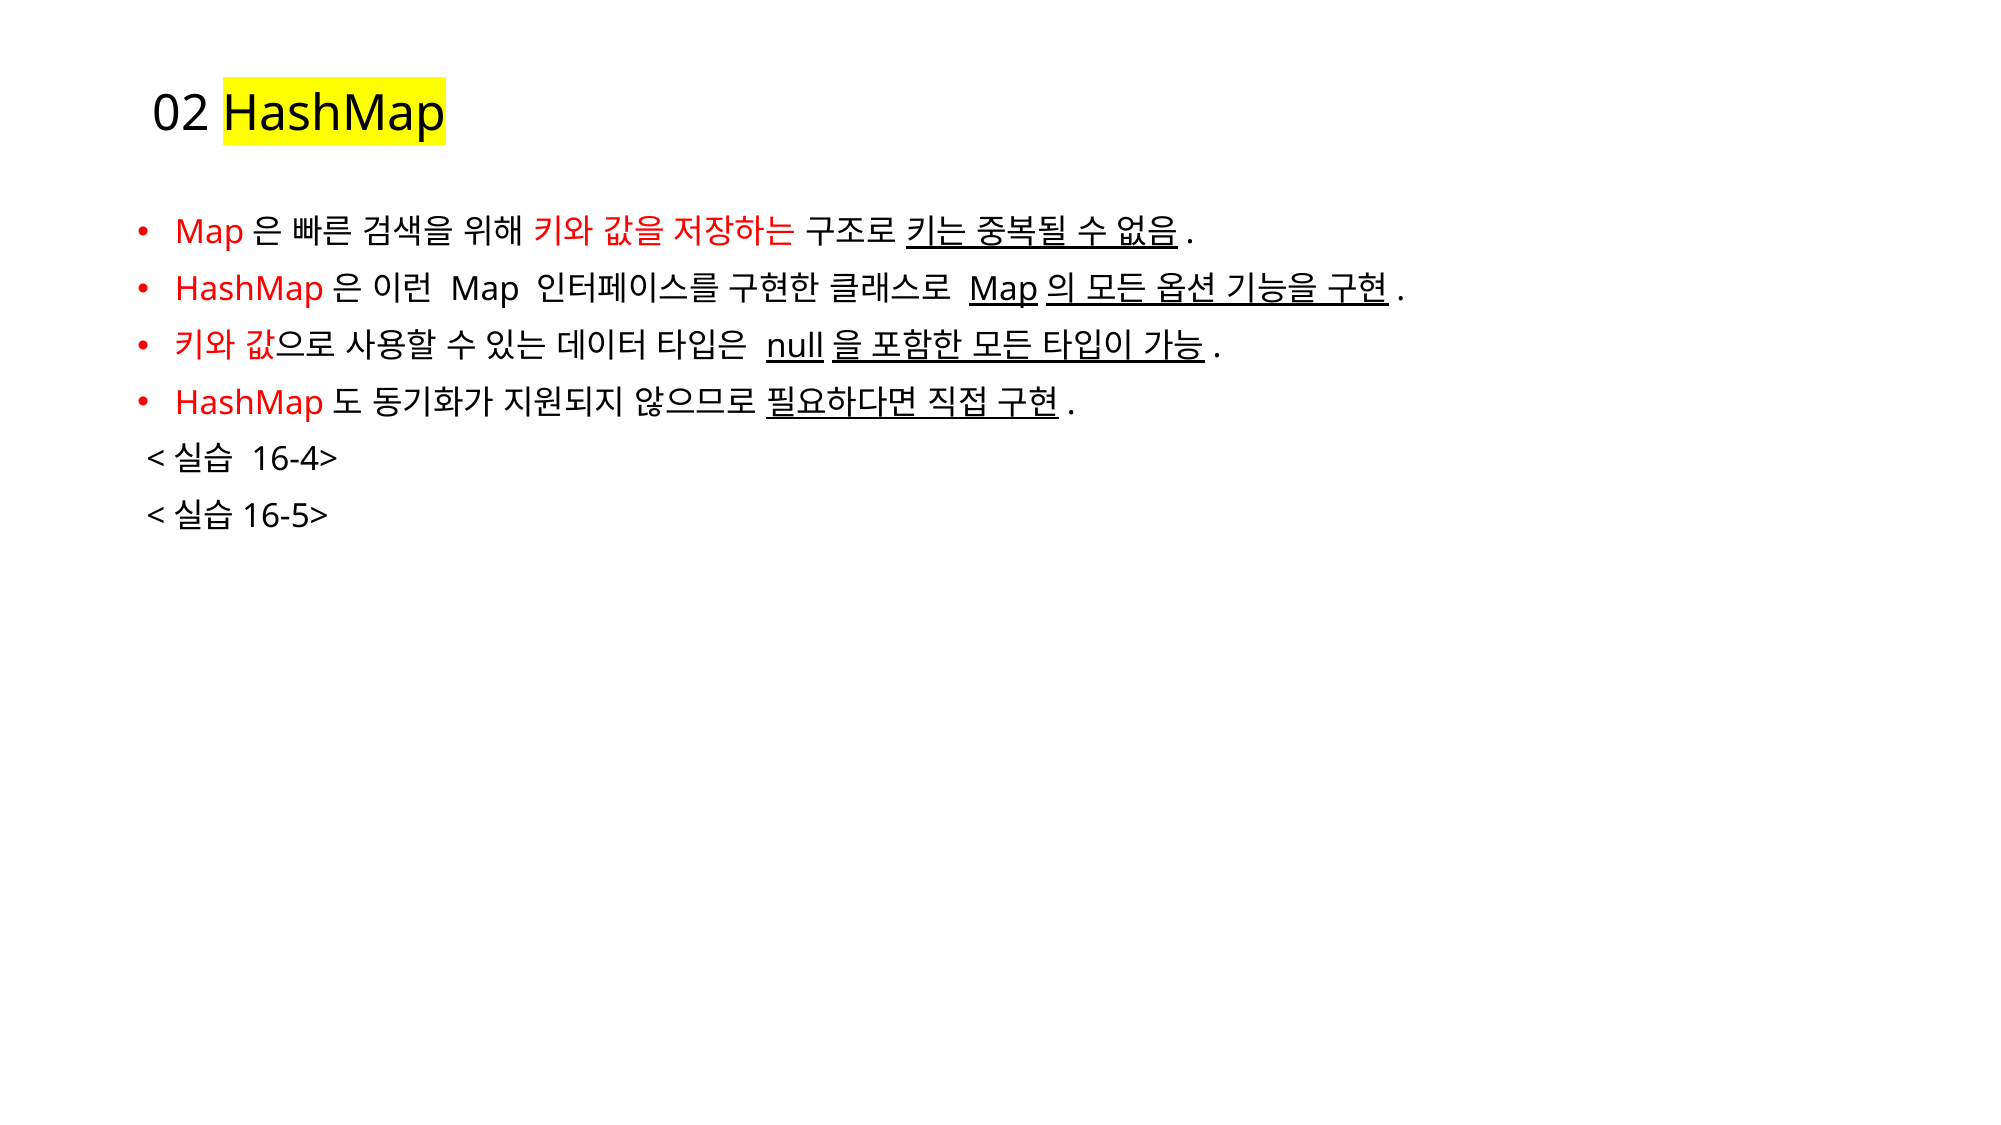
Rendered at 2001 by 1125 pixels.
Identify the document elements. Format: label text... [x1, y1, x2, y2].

title 02 HashMap [137, 59, 1863, 170]
list Map은 빠른 검색을 위해 키와 값을 저장하는 구조로 키는 중복될 수 없음. HashMap은 이런 Map 인터페이스를 구현한 클래스로 Map의 모든 옵션 기능을 구현. 키와 값으로 사용할 수 있는 데이터 타입은 null을 포함한 모든 타입이 가능. HashMap도 동기화가 지원되지 않으므로 필요하다면 직접 구현. <실습 16-4> <실습16-5> [122, 207, 1848, 1033]
